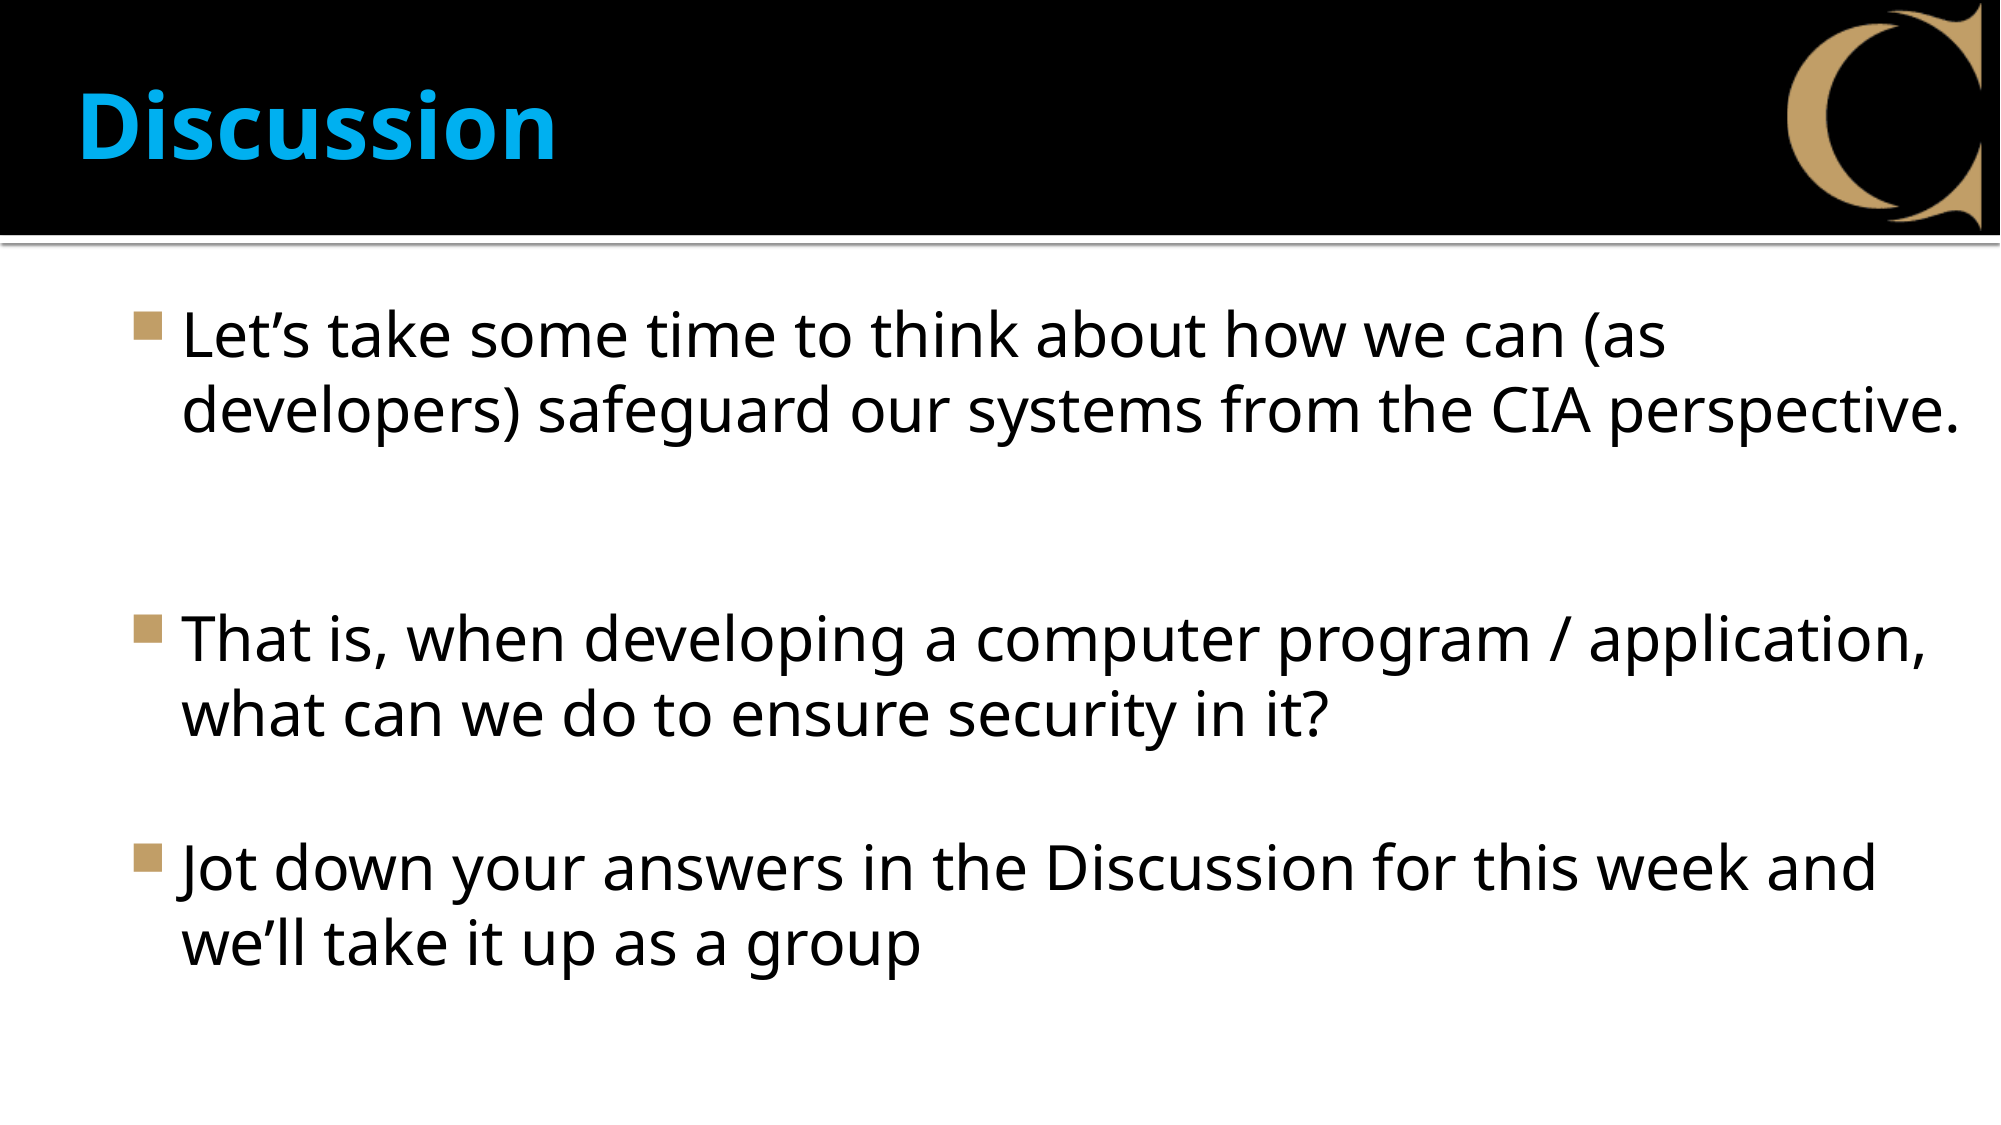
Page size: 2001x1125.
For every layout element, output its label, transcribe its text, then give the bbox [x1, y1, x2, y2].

title Discussion [75, 68, 1875, 180]
picture [0, 244, 2000, 251]
text_box Let’s take some time to think about how we can (as developers) safeguard our systems from the CIA perspective. That is, when developing a computer program / application, what can we do to ensure security in it? Jot down your answers in the Discussion for this week and we’ll take it up as a group [126, 292, 1963, 1040]
picture [1787, 3, 1988, 231]
